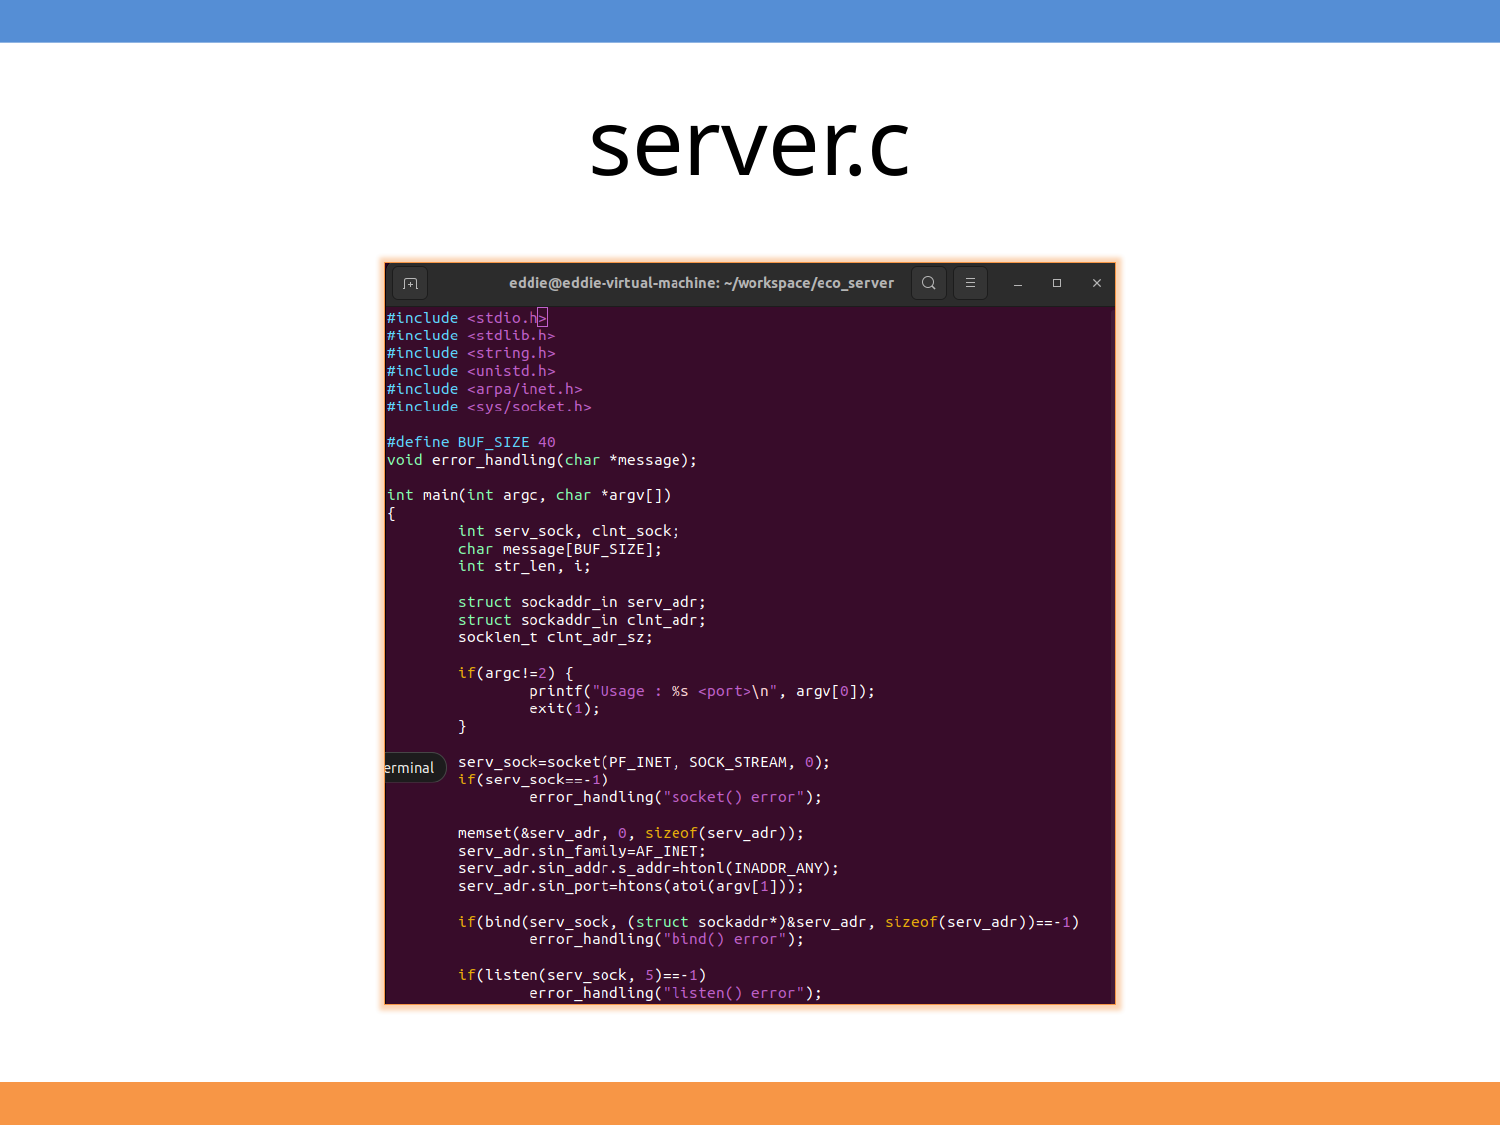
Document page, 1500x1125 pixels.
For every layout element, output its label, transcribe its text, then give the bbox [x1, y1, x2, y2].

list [383, 262, 1116, 1006]
title server.c [75, 45, 1425, 233]
